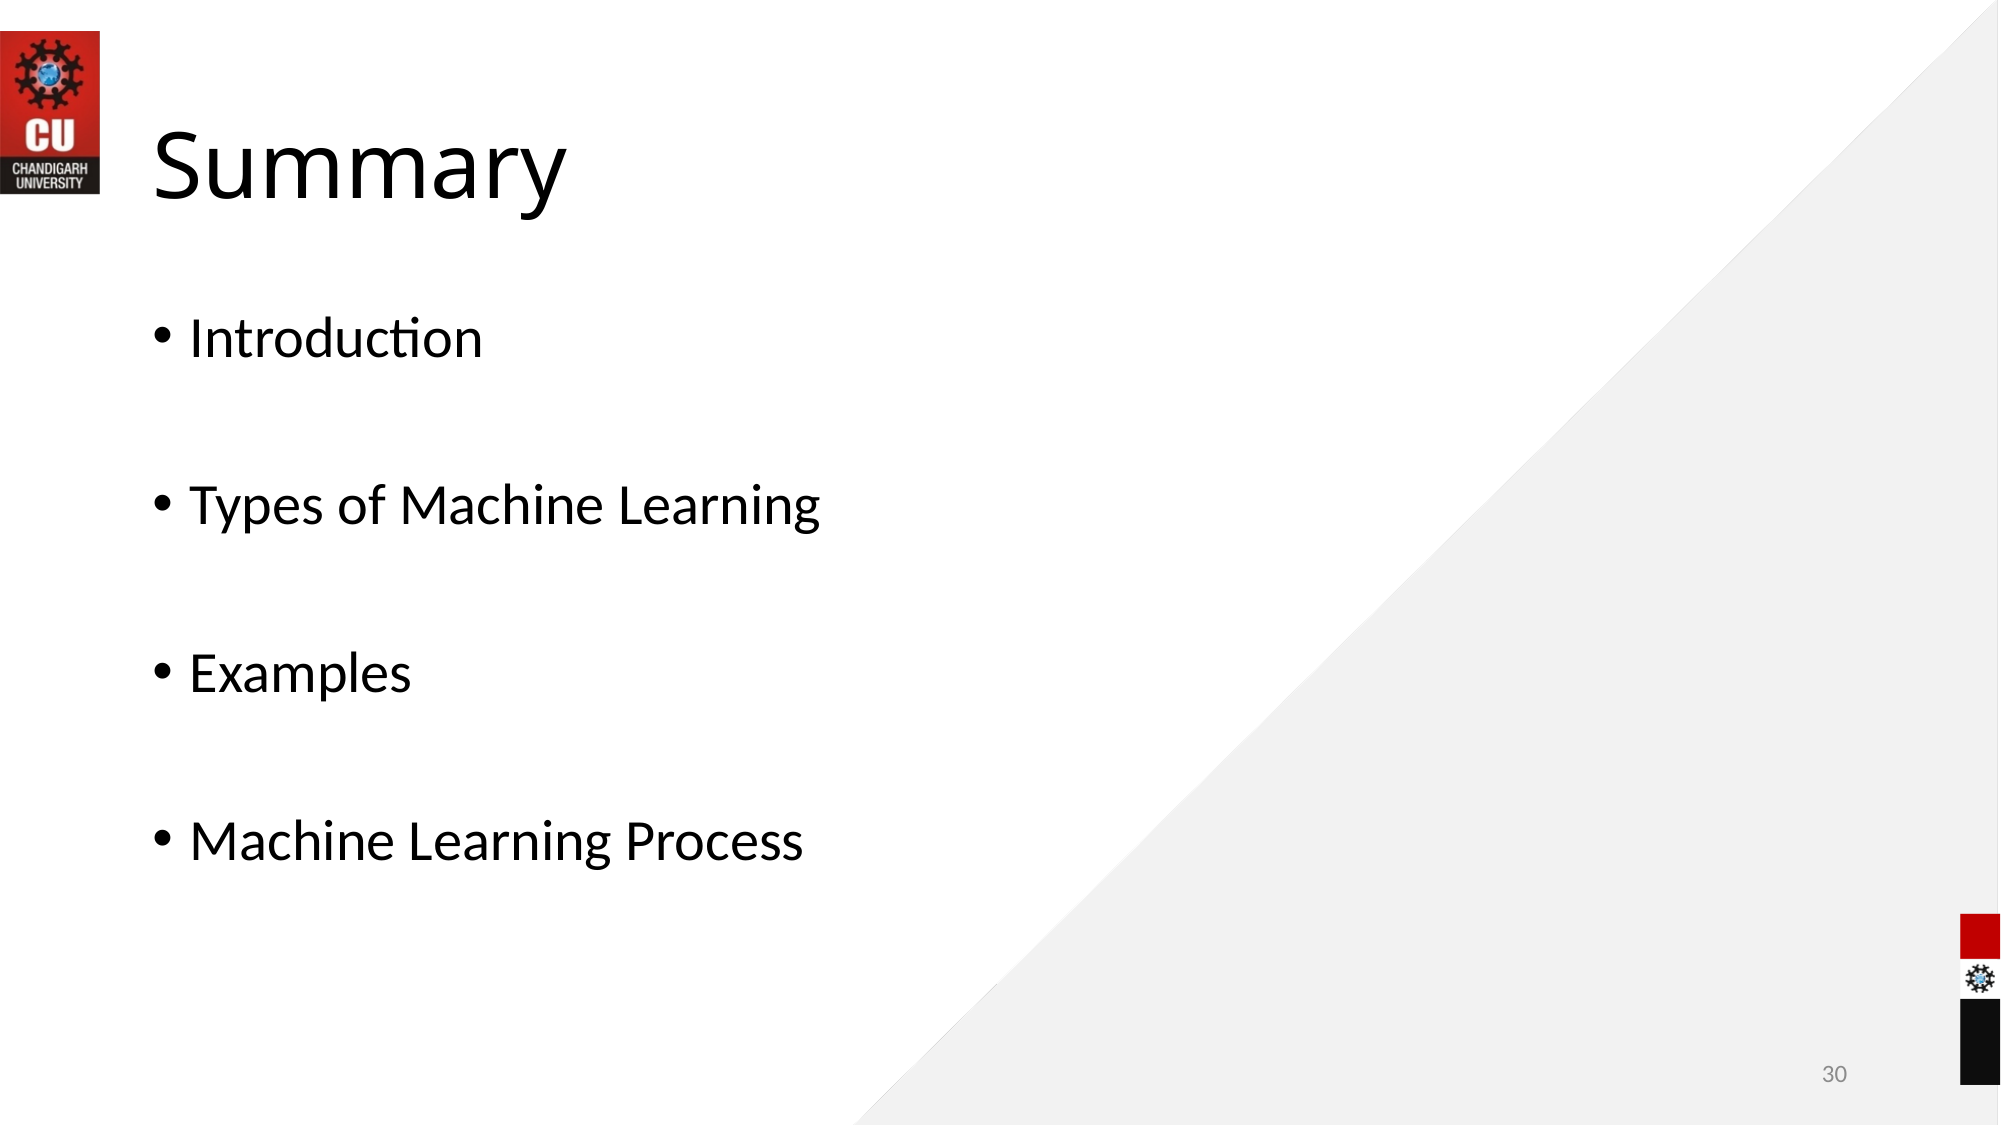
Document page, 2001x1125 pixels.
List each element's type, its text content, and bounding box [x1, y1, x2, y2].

list Introduction Types of Machine Learning Examples Machine Learning Process [137, 299, 1863, 1014]
slide_number 30 [1412, 1042, 1863, 1103]
picture [0, 0, 2001, 1125]
title Summary [137, 59, 1863, 278]
